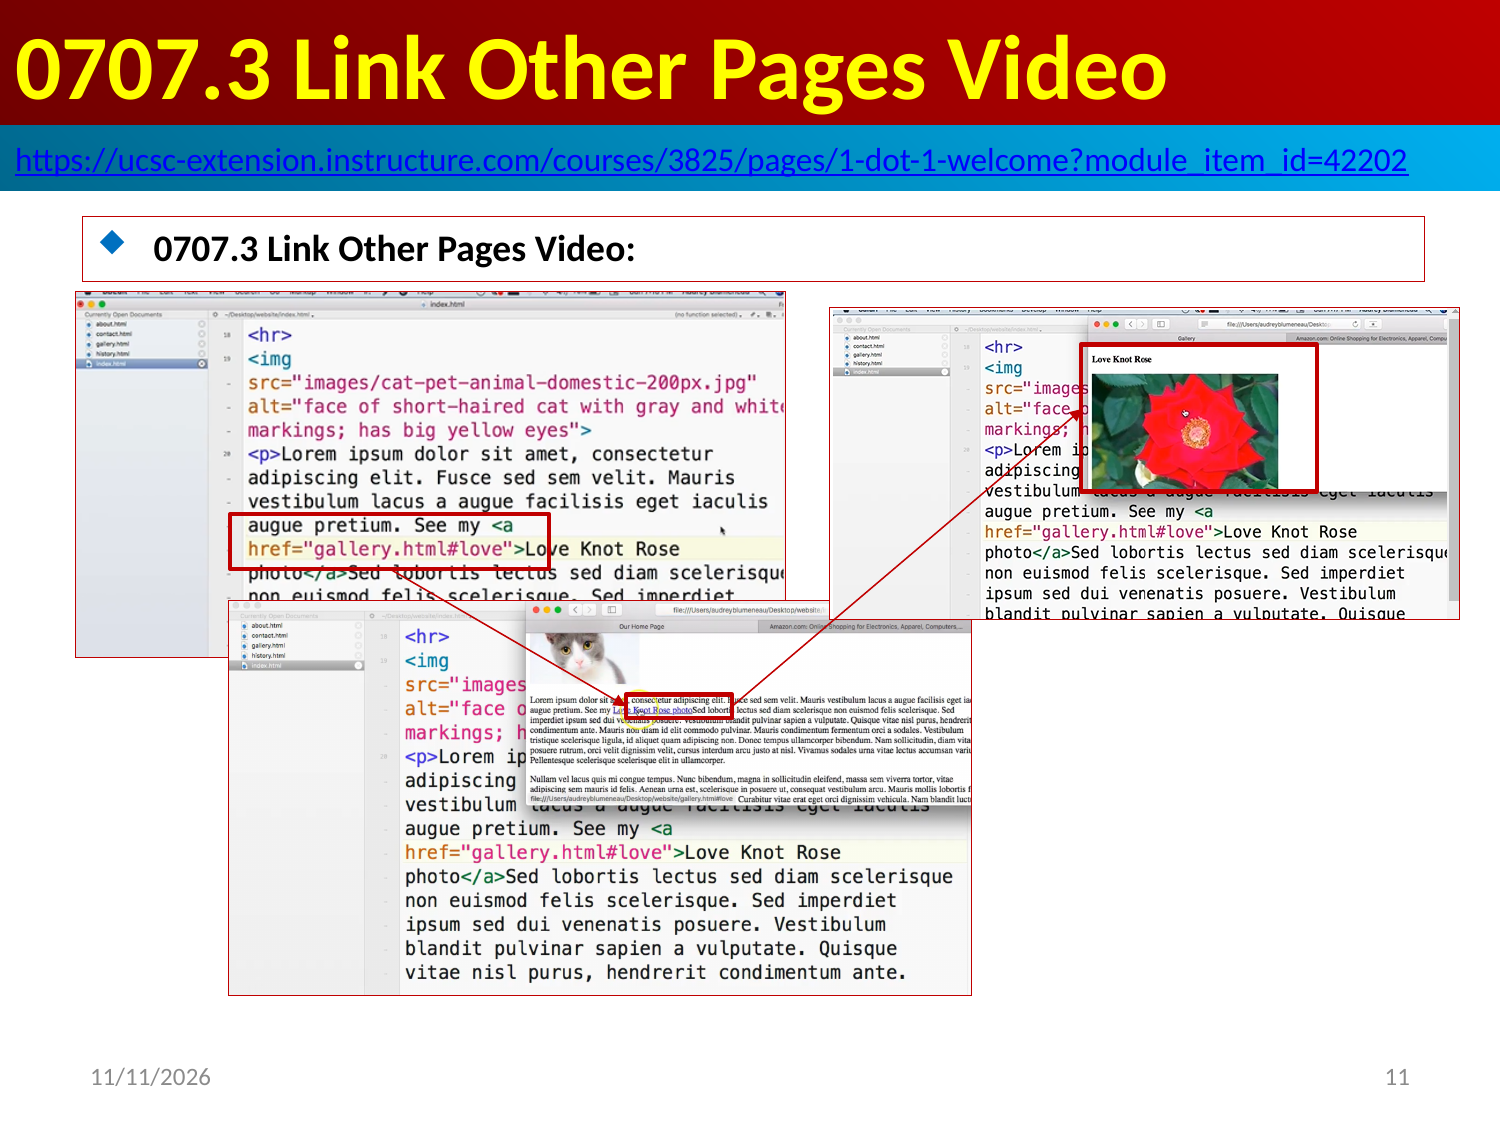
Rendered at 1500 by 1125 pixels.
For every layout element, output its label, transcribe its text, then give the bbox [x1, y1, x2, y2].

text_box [732, 408, 1083, 707]
text_box https://ucsc-extension.instructure.com/courses/3825/pages/1-dot-1-welcome?module_item_id=42202 [0, 125, 1500, 191]
title 0707.3 Link Other Pages Video [0, 0, 1500, 125]
picture [74, 291, 972, 996]
picture [828, 307, 1460, 620]
text_box [119, 52, 183, 109]
slide_number 11 [1074, 1042, 1425, 1109]
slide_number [75, 1042, 425, 1109]
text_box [389, 568, 627, 707]
subtitle 0707.3 Link Other Pages Video: [82, 216, 1425, 282]
